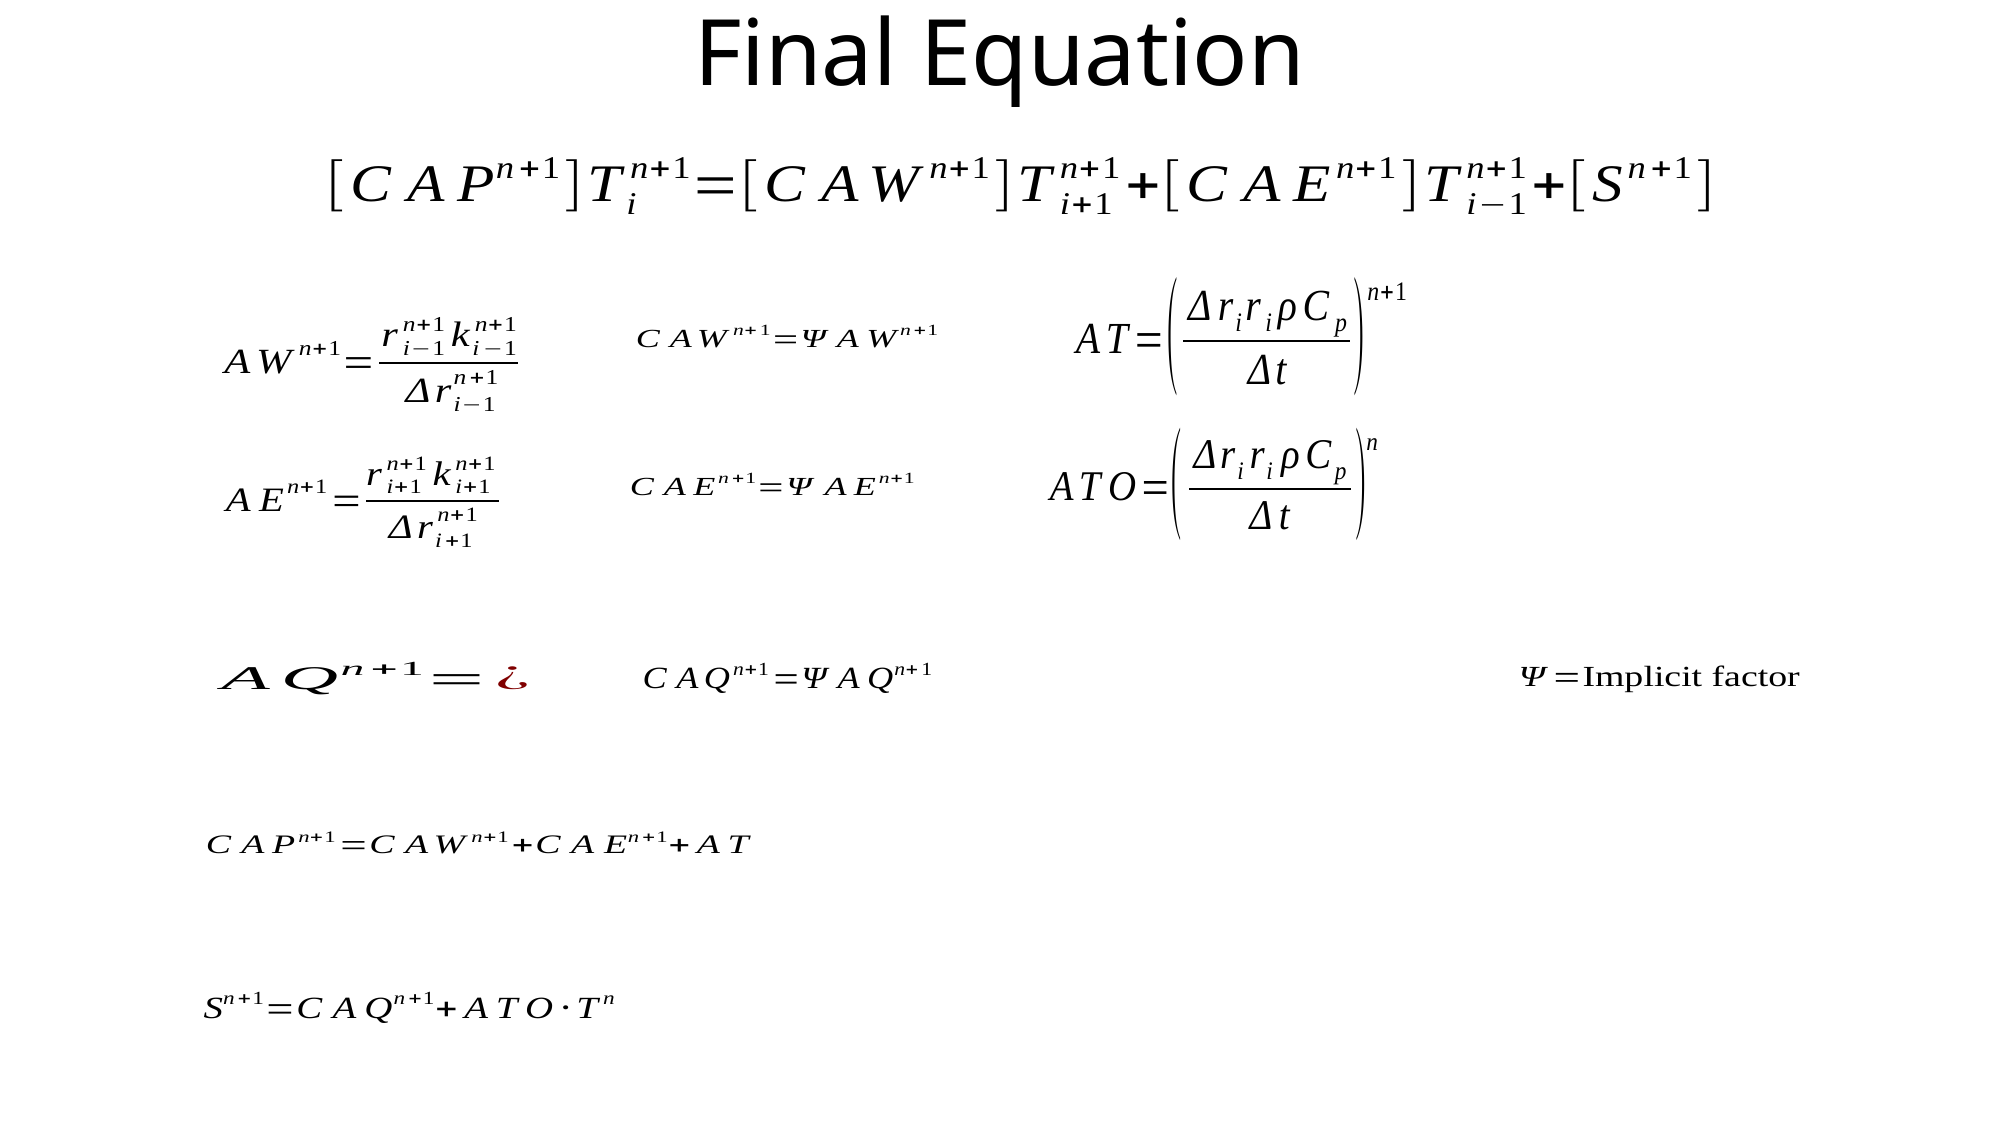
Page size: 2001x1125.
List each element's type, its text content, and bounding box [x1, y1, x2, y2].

text_box [1044, 426, 1379, 545]
text_box [327, 148, 1713, 222]
text_box [201, 987, 615, 1026]
text_box [629, 469, 916, 502]
text_box [220, 451, 501, 552]
text_box [635, 321, 938, 354]
text_box [211, 656, 530, 699]
text_box [205, 827, 753, 861]
text_box [218, 310, 522, 416]
text_box [1070, 275, 1408, 400]
text_box [1518, 661, 1803, 694]
text_box Final Equation [686, 0, 1314, 114]
text_box [642, 658, 932, 697]
